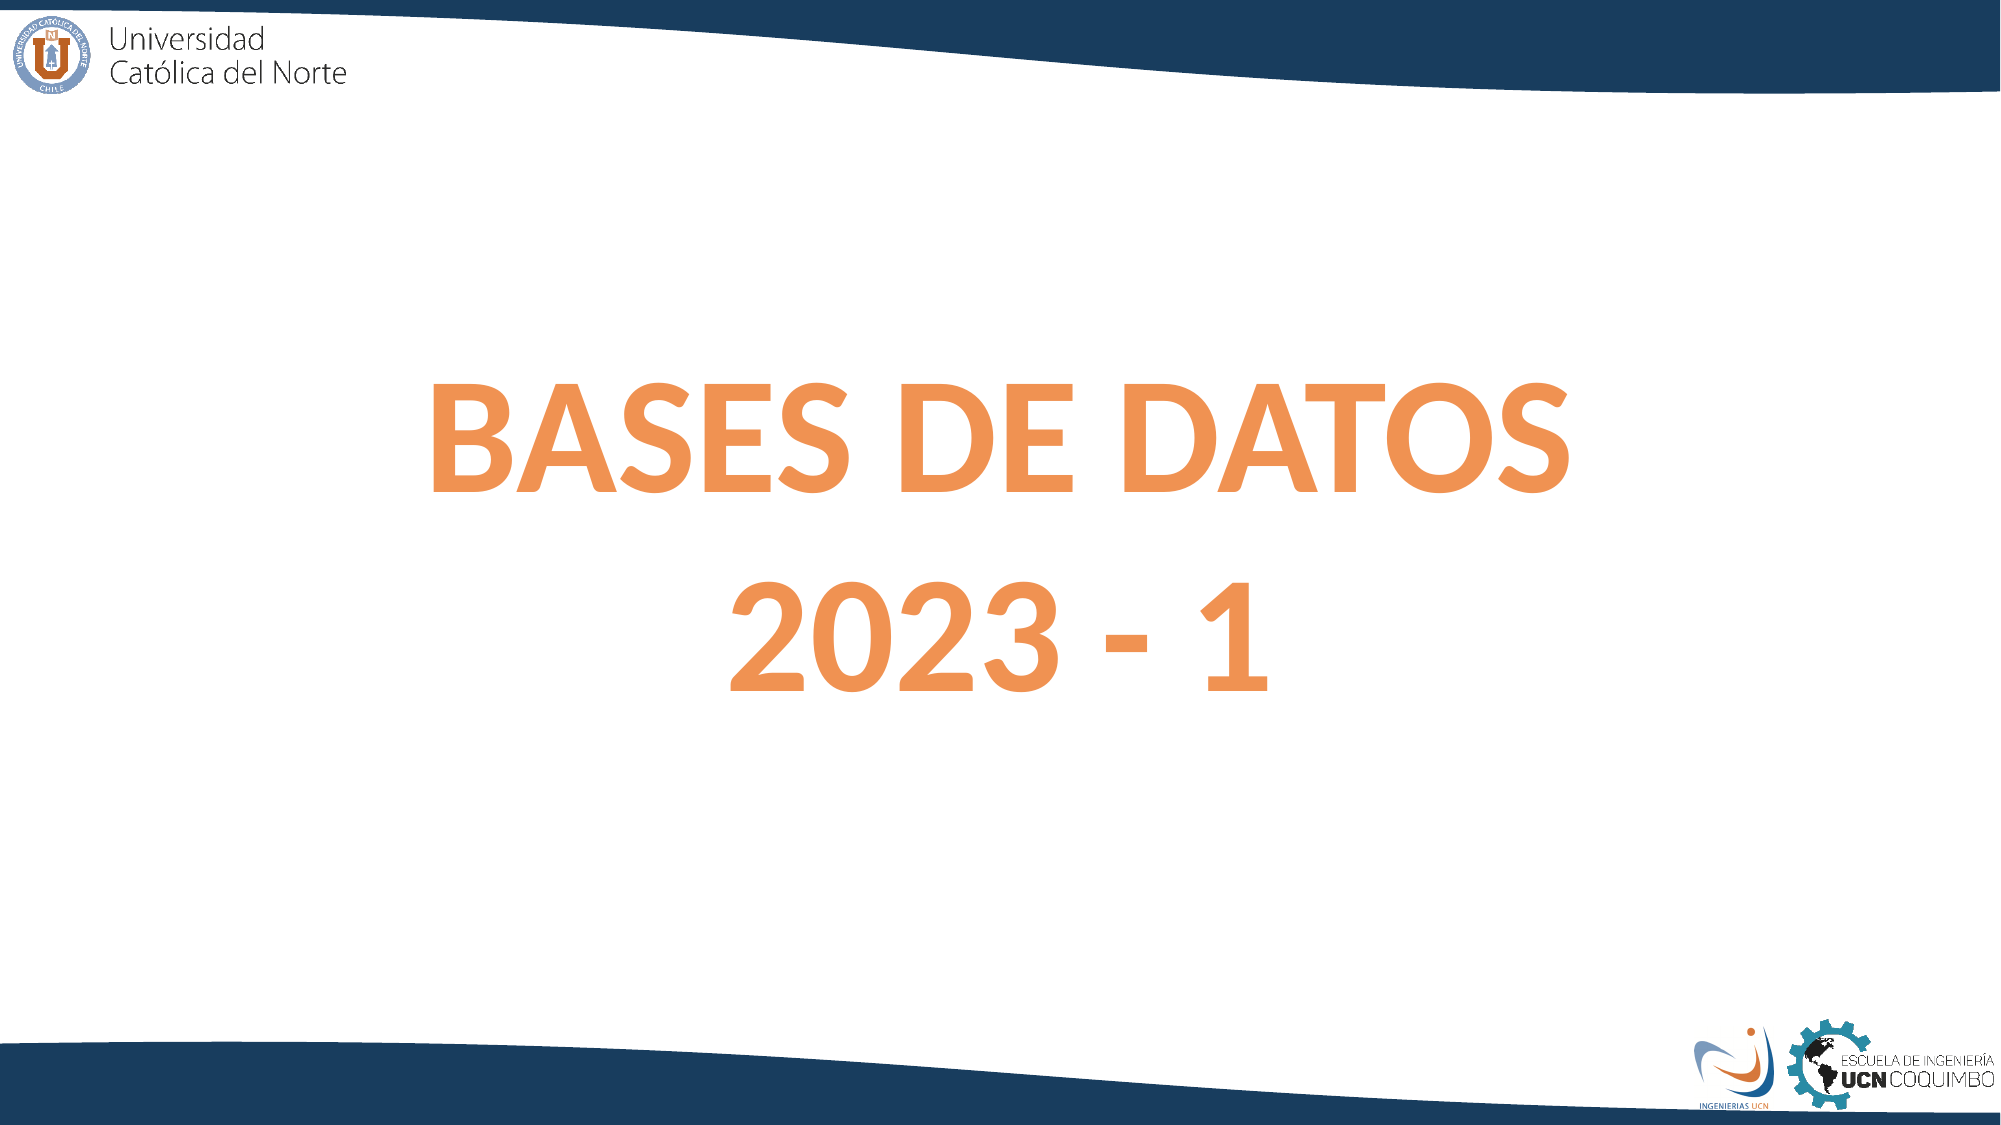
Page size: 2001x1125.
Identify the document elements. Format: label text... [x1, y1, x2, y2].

text_box Bases de Datos 2023 - 1 [144, 317, 1856, 733]
picture [1787, 1019, 1994, 1110]
picture [13, 16, 346, 94]
picture [1694, 1026, 1774, 1109]
